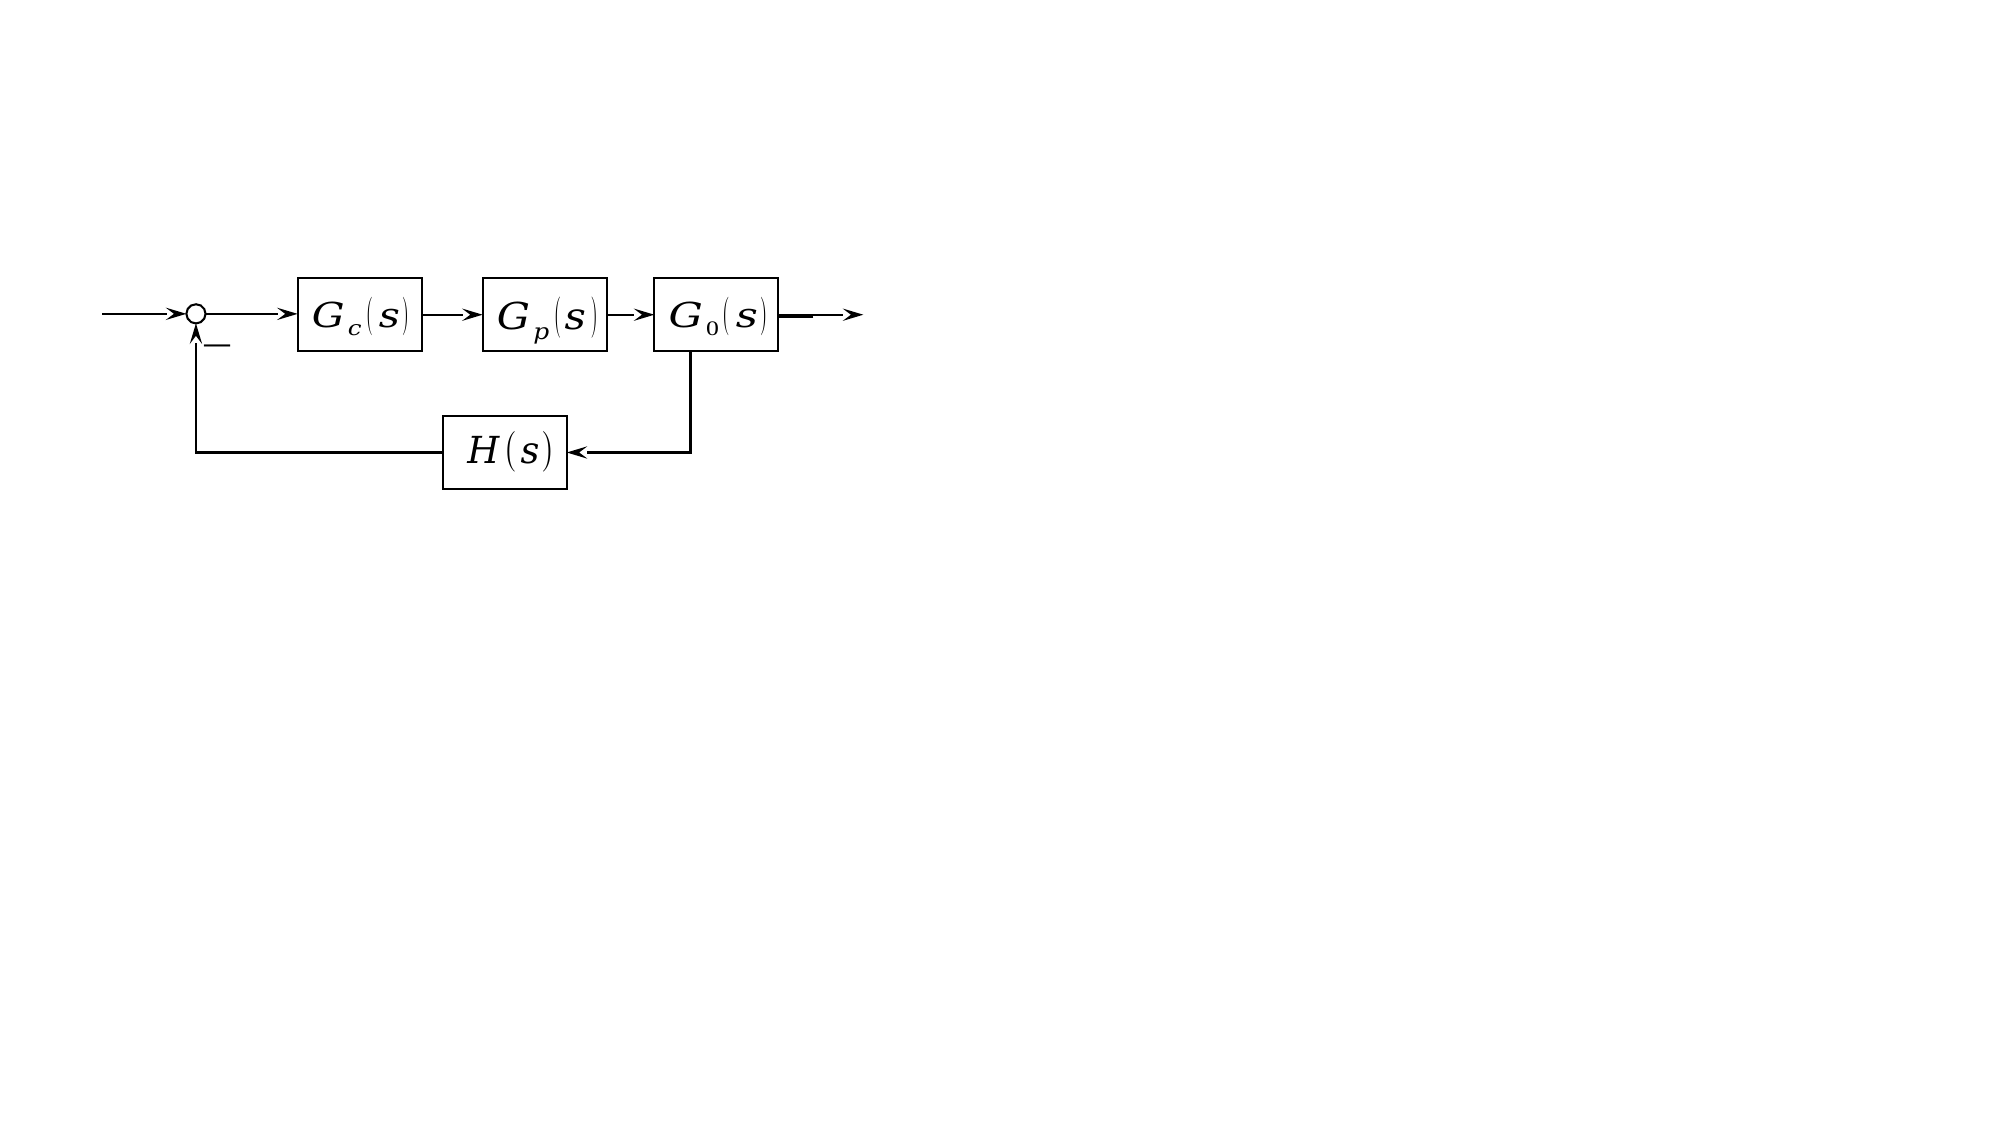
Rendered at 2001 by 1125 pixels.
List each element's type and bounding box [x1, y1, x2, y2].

text_box [566, 316, 814, 453]
text_box [442, 415, 568, 490]
text_box [654, 278, 779, 352]
text_box [297, 278, 422, 352]
text_box [186, 303, 207, 324]
text_box [482, 278, 607, 352]
text_box [195, 323, 443, 453]
